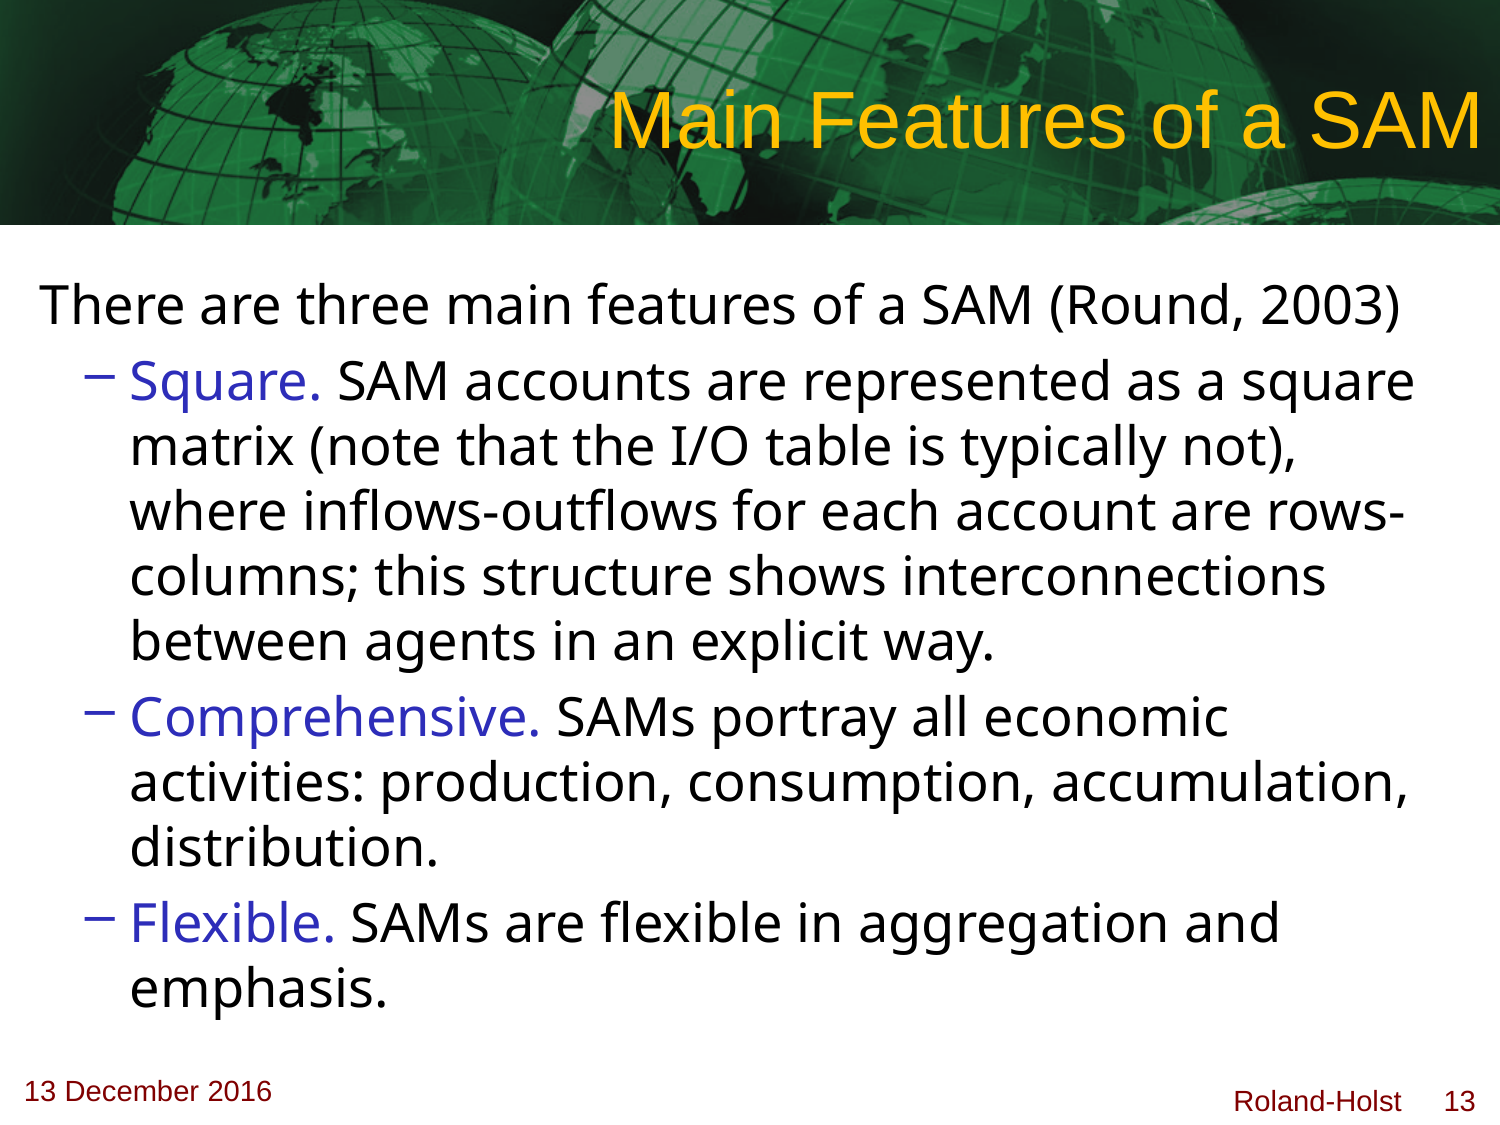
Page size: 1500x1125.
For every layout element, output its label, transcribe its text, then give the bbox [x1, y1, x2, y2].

list There are three main features of a SAM (Round, 2003) Square. SAM accounts are represented as a square matrix (note that the I/O table is typically not), where inflows-outflows for each account are rows-columns; this structure shows interconnections between agents in an explicit way. Comprehensive. SAMs portray all economic activities: production, consumption, accumulation, distribution. Flexible. SAMs are flexible in aggregation and emphasis. [24, 262, 1475, 1063]
title Main Features of a SAM [382, 22, 1500, 211]
picture [0, 0, 1500, 225]
